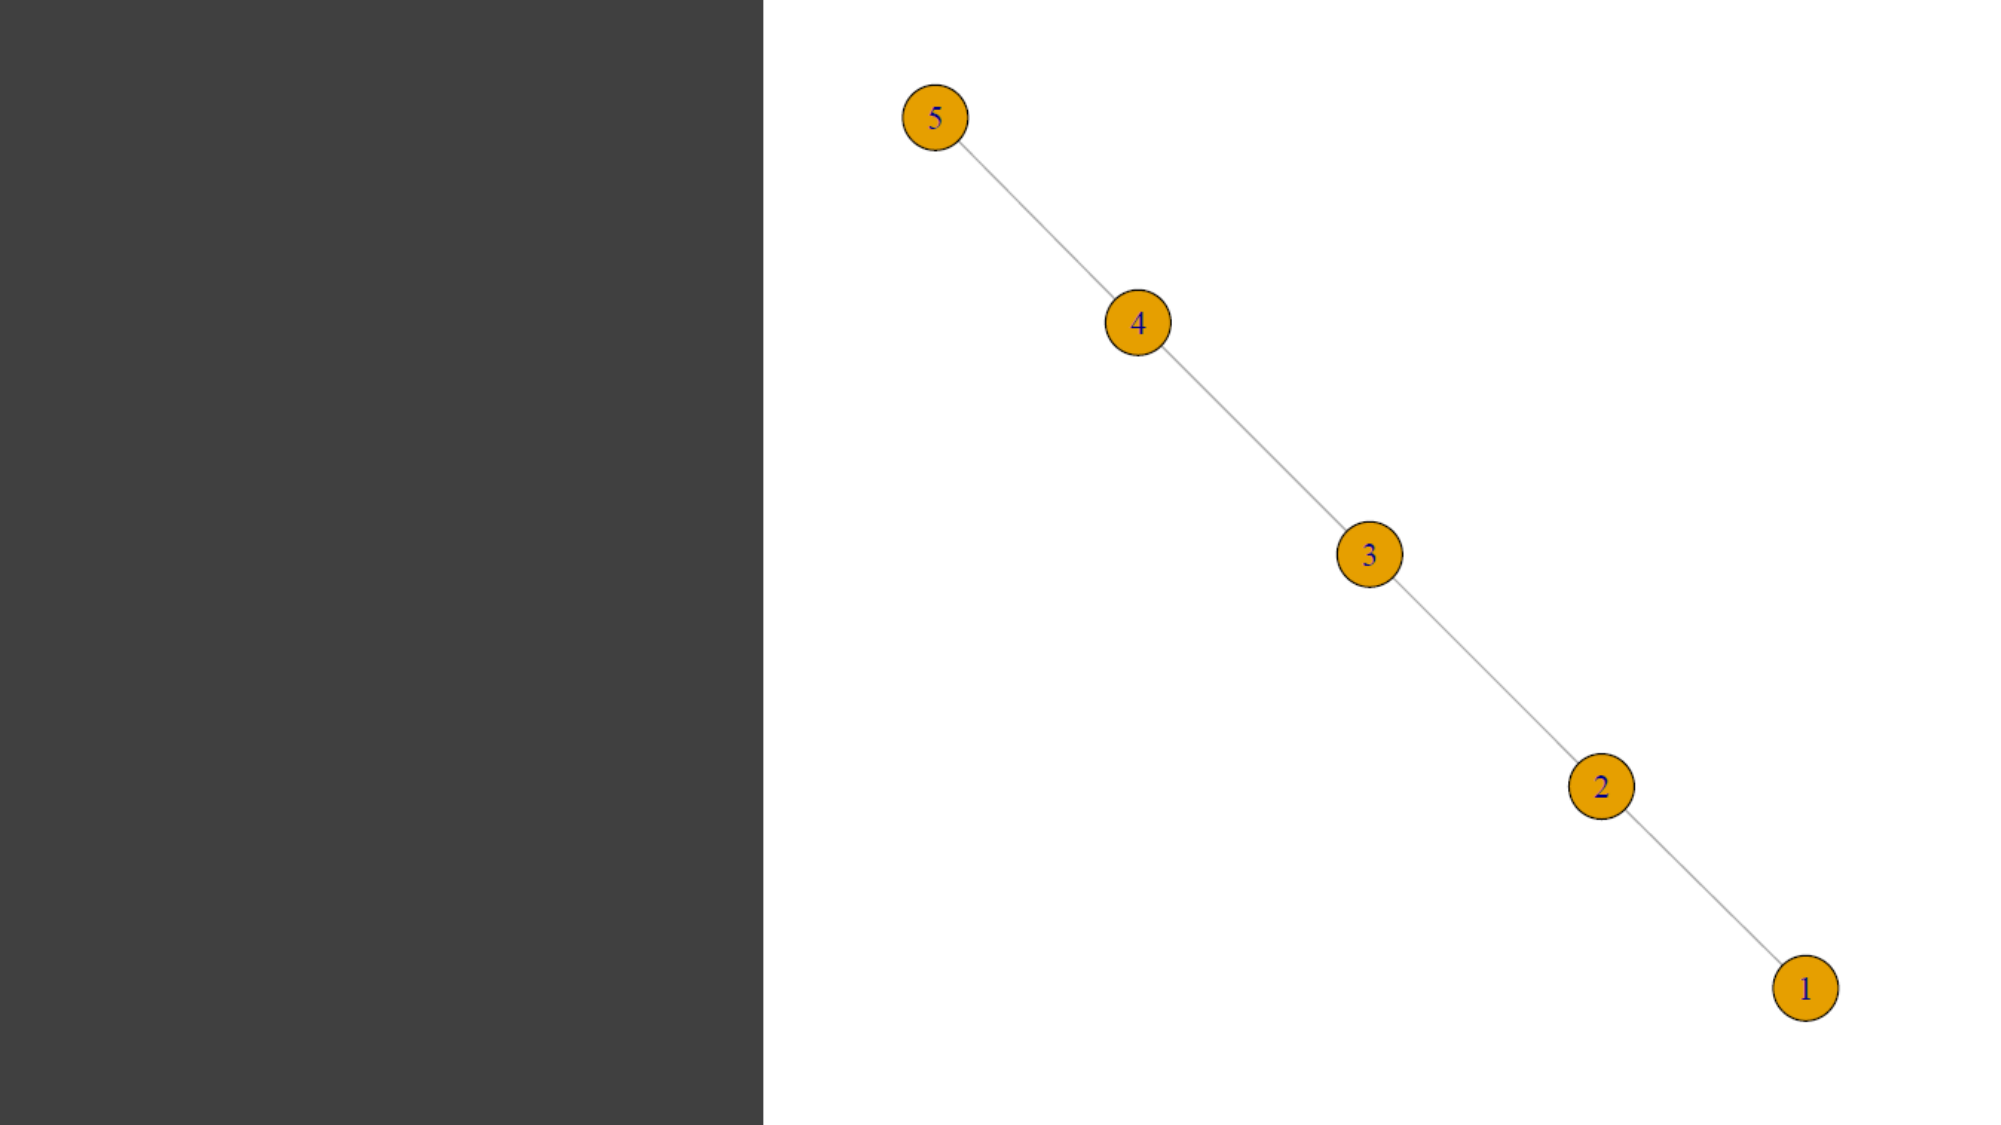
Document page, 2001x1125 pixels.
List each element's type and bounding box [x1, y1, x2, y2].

text_box [0, 0, 764, 1125]
picture [869, 61, 1876, 1043]
